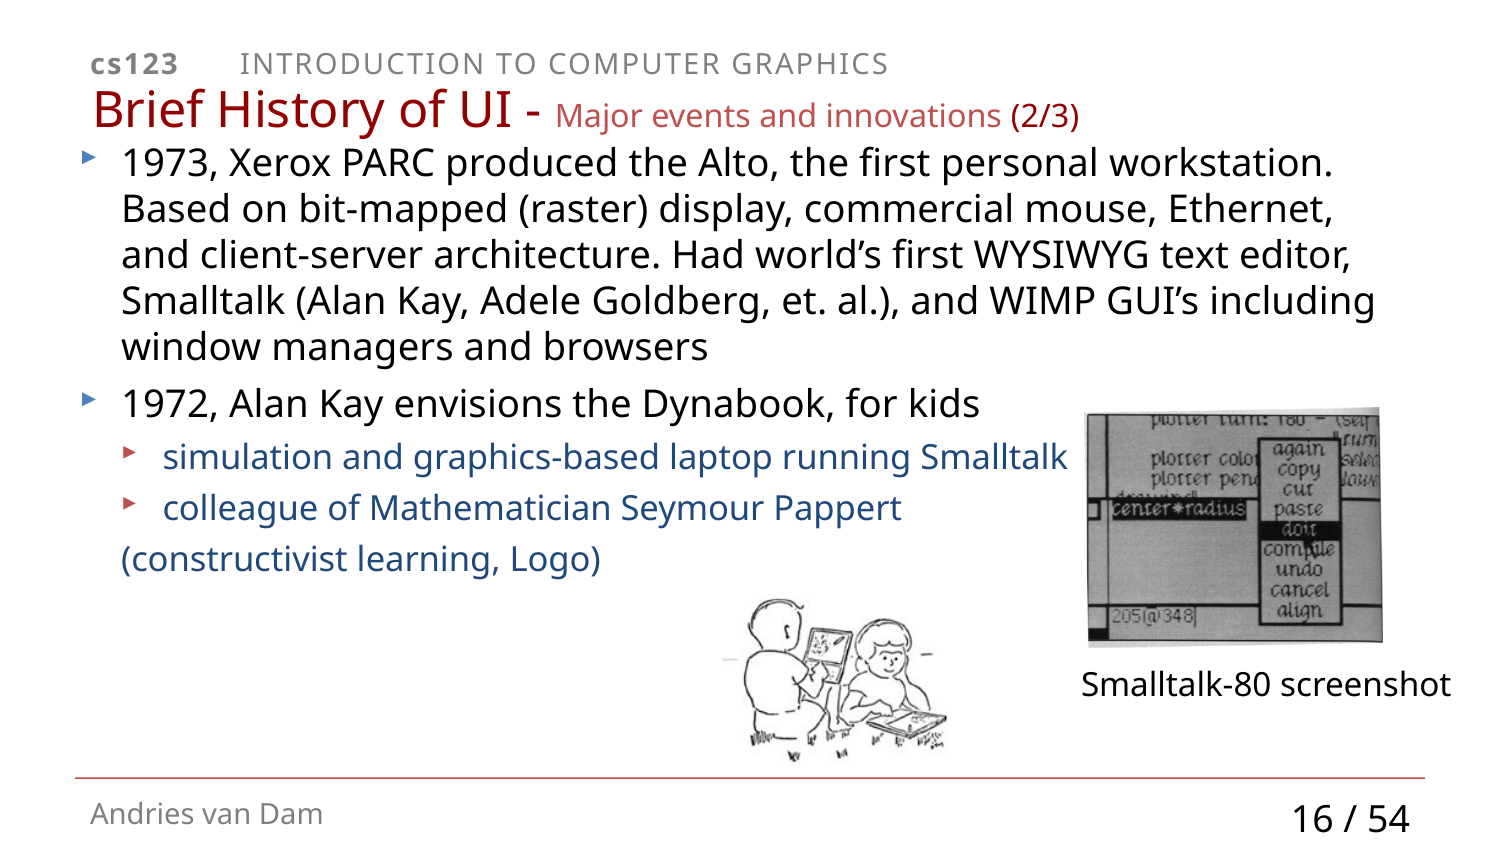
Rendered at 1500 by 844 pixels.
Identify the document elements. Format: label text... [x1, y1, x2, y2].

list 1973, Xerox PARC produced the Alto, the first personal workstation. Based on bit-mapped (raster) display, commercial mouse, Ethernet, and client-server architecture. Had world’s first WYSIWYG text editor, Smalltalk (Alan Kay, Adele Goldberg, et. al.), and WIMP GUI’s including window managers and browsers 1972, Alan Kay envisions the Dynabook, for kids simulation and graphics-based laptop running Smalltalk colleague of Mathematician Seymour Pappert (constructivist learning, Logo) [64, 130, 1415, 721]
picture [722, 588, 967, 770]
title Brief History of UI - Major events and innovations (2/3) [77, 70, 1428, 146]
text_box Smalltalk-80 screenshot [1095, 661, 1438, 704]
picture [1084, 407, 1383, 648]
